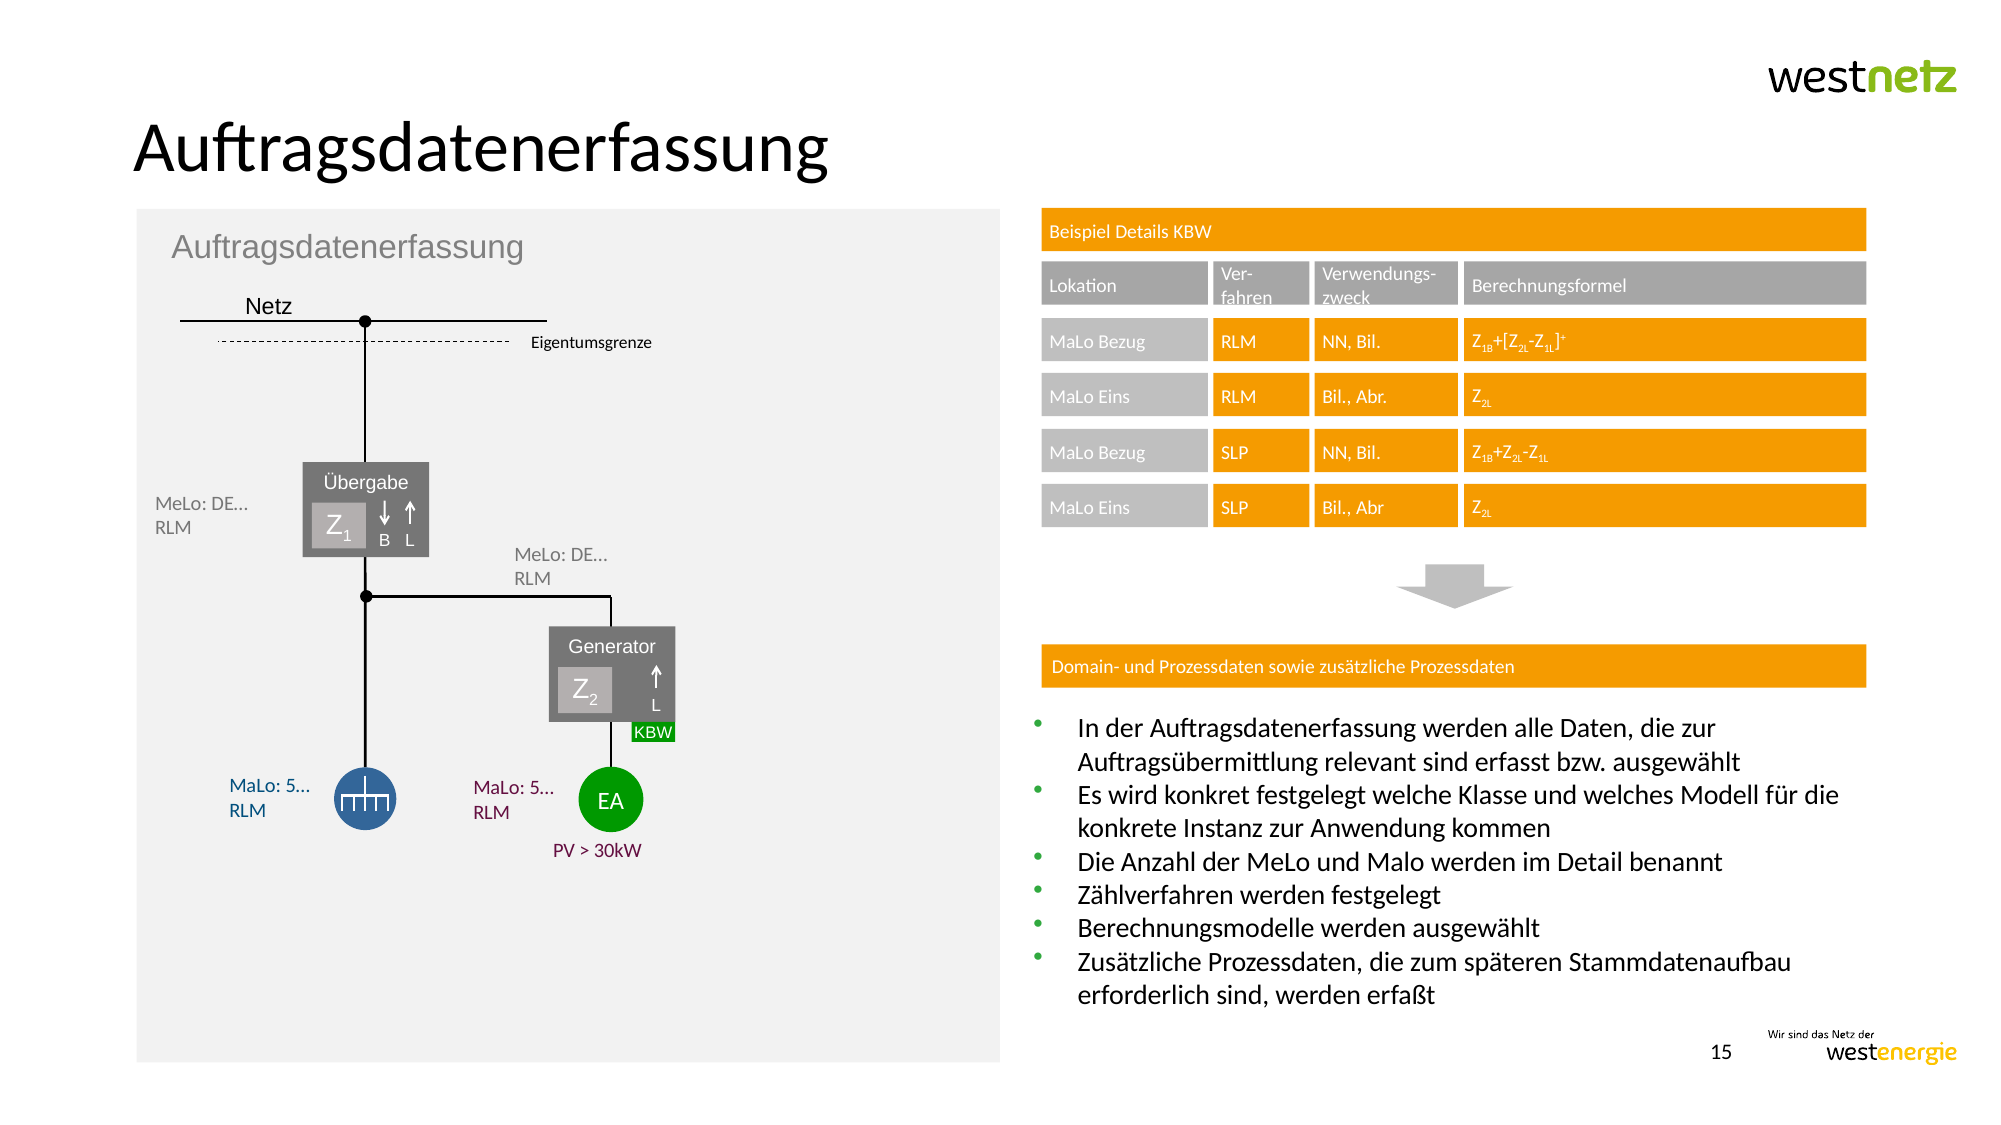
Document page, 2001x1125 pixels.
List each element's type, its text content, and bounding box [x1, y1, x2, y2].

text_box Verwendungs-zweck [1312, 259, 1460, 307]
text_box Auftragsdatenerfassung [156, 217, 776, 273]
text_box Ver-fahren [1211, 259, 1311, 307]
text_box KBW [631, 731, 676, 742]
text_box Bil., Abr. [1312, 371, 1460, 418]
text_box MaLo: 5… RLM [214, 765, 325, 829]
text_box Beispiel Details KBW [1040, 206, 1868, 253]
text_box Lokation [1040, 259, 1210, 307]
text_box Eigentumsgrenze [522, 324, 696, 360]
text_box In der Auftragsdatenerfassung werden alle Daten, die zur Auftragsübermittlung relevant sind erfasst bzw. ausgewählt Es wird konkret festgelegt welche Klasse und welches Modell für die konkrete Instanz zur Anwendung kommen Die Anzahl der MeLo und Malo werden im Detail benannt Zählverfahren werden festgelegt Berechnungsmodelle werden ausgewählt Zusätzliche Prozessdaten, die zum späteren Stammdatenaufbau erforderlich sind, werden erfaßt [1018, 702, 1892, 1018]
text_box NN, Bil. [1312, 316, 1460, 363]
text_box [333, 767, 397, 831]
text_box MaLo Bezug [1040, 316, 1210, 363]
text_box MaLo: 5… RLM [458, 767, 569, 831]
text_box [302, 462, 430, 559]
text_box [359, 315, 372, 320]
text_box Z1B+[Z2L-Z1L]+ [1462, 316, 1868, 363]
text_box Netz [223, 283, 315, 320]
text_box MeLo: DE… RLM [140, 482, 263, 547]
text_box MaLo Eins [1040, 482, 1210, 529]
title Auftragsdatenerfassung [133, 109, 1867, 188]
text_box RLM [1211, 371, 1311, 418]
text_box Z1B+Z2L-Z1L [1462, 427, 1868, 474]
text_box [1394, 562, 1516, 611]
text_box RLM [1211, 316, 1311, 363]
text_box SLP [1211, 482, 1311, 529]
text_box MeLo: DE… RLM [499, 533, 623, 597]
text_box NN, Bil. [1312, 427, 1460, 474]
slide_number 15 [1603, 1037, 1733, 1065]
text_box Z2L [1462, 482, 1868, 529]
text_box SLP [1211, 427, 1311, 474]
text_box Z2L [1462, 371, 1868, 418]
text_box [548, 626, 676, 723]
text_box Berechnungsformel [1462, 259, 1868, 307]
text_box Domain- und Prozessdaten sowie zusätzliche Prozessdaten [1040, 642, 1868, 690]
text_box MaLo Eins [1040, 371, 1210, 418]
text_box [135, 207, 1002, 1064]
text_box PV > 30kW [538, 829, 657, 869]
text_box Bil., Abr [1312, 482, 1460, 529]
text_box MaLo Bezug [1040, 427, 1210, 474]
text_box EA [577, 766, 645, 833]
